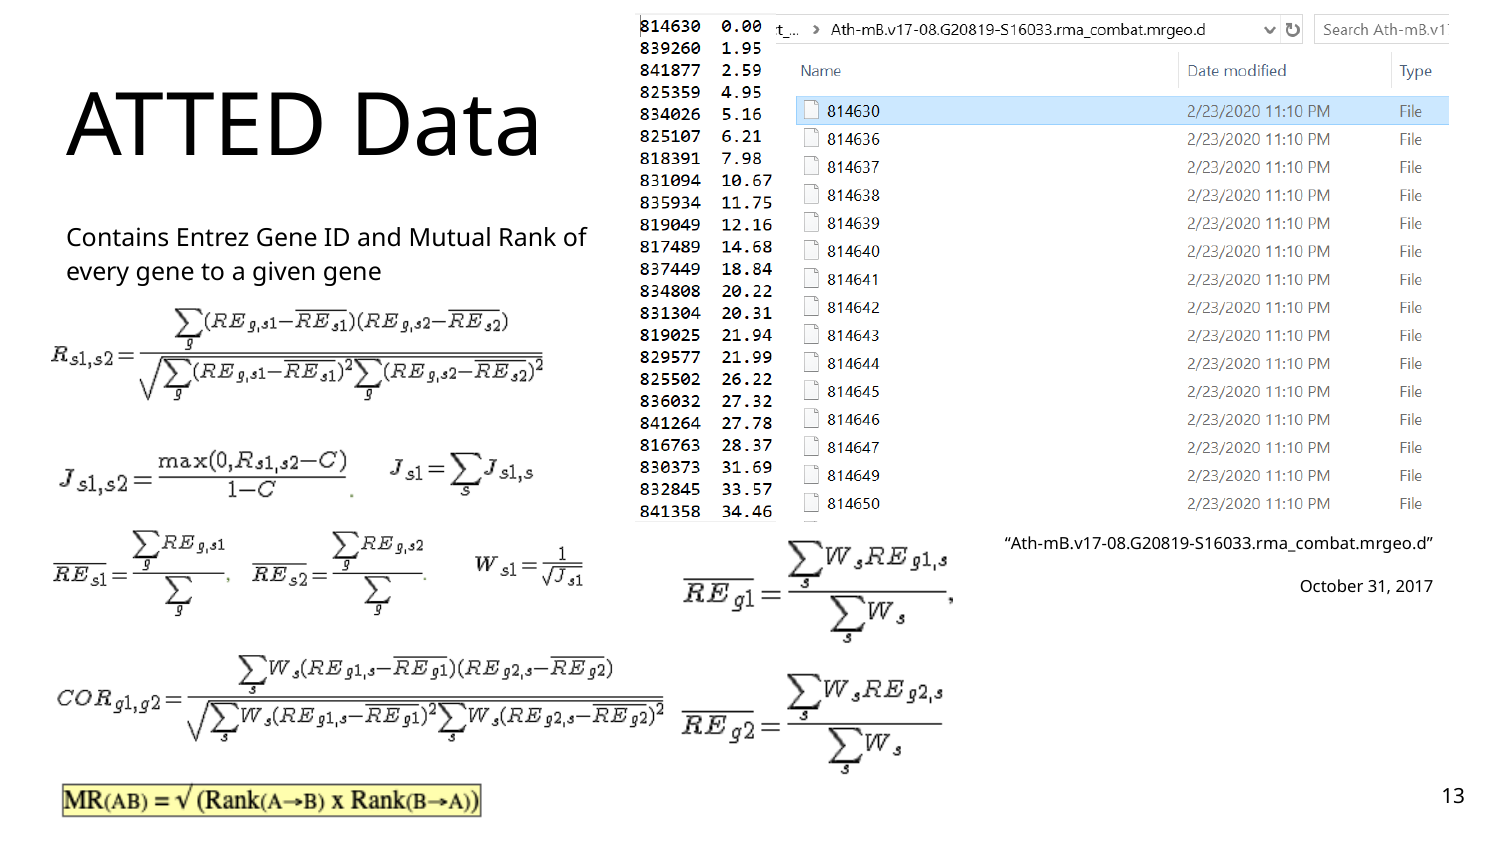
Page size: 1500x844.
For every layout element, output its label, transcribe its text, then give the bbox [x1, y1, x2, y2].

text_box “Ath-mB.v17-08.G20819-S16033.rma_combat.mrgeo.d” October 31, 2017 [957, 529, 1449, 615]
picture [50, 527, 239, 634]
slide_number ‹#› [1389, 764, 1480, 830]
title ATTED Data [51, 51, 630, 189]
picture [635, 12, 1450, 522]
picture [250, 526, 438, 628]
picture [449, 537, 613, 615]
picture [50, 636, 677, 766]
picture [50, 774, 490, 829]
picture [50, 290, 550, 428]
picture [50, 434, 555, 515]
picture [679, 527, 954, 809]
list Contains Entrez Gene ID and Mutual Rank of every gene to a given gene [51, 201, 630, 307]
